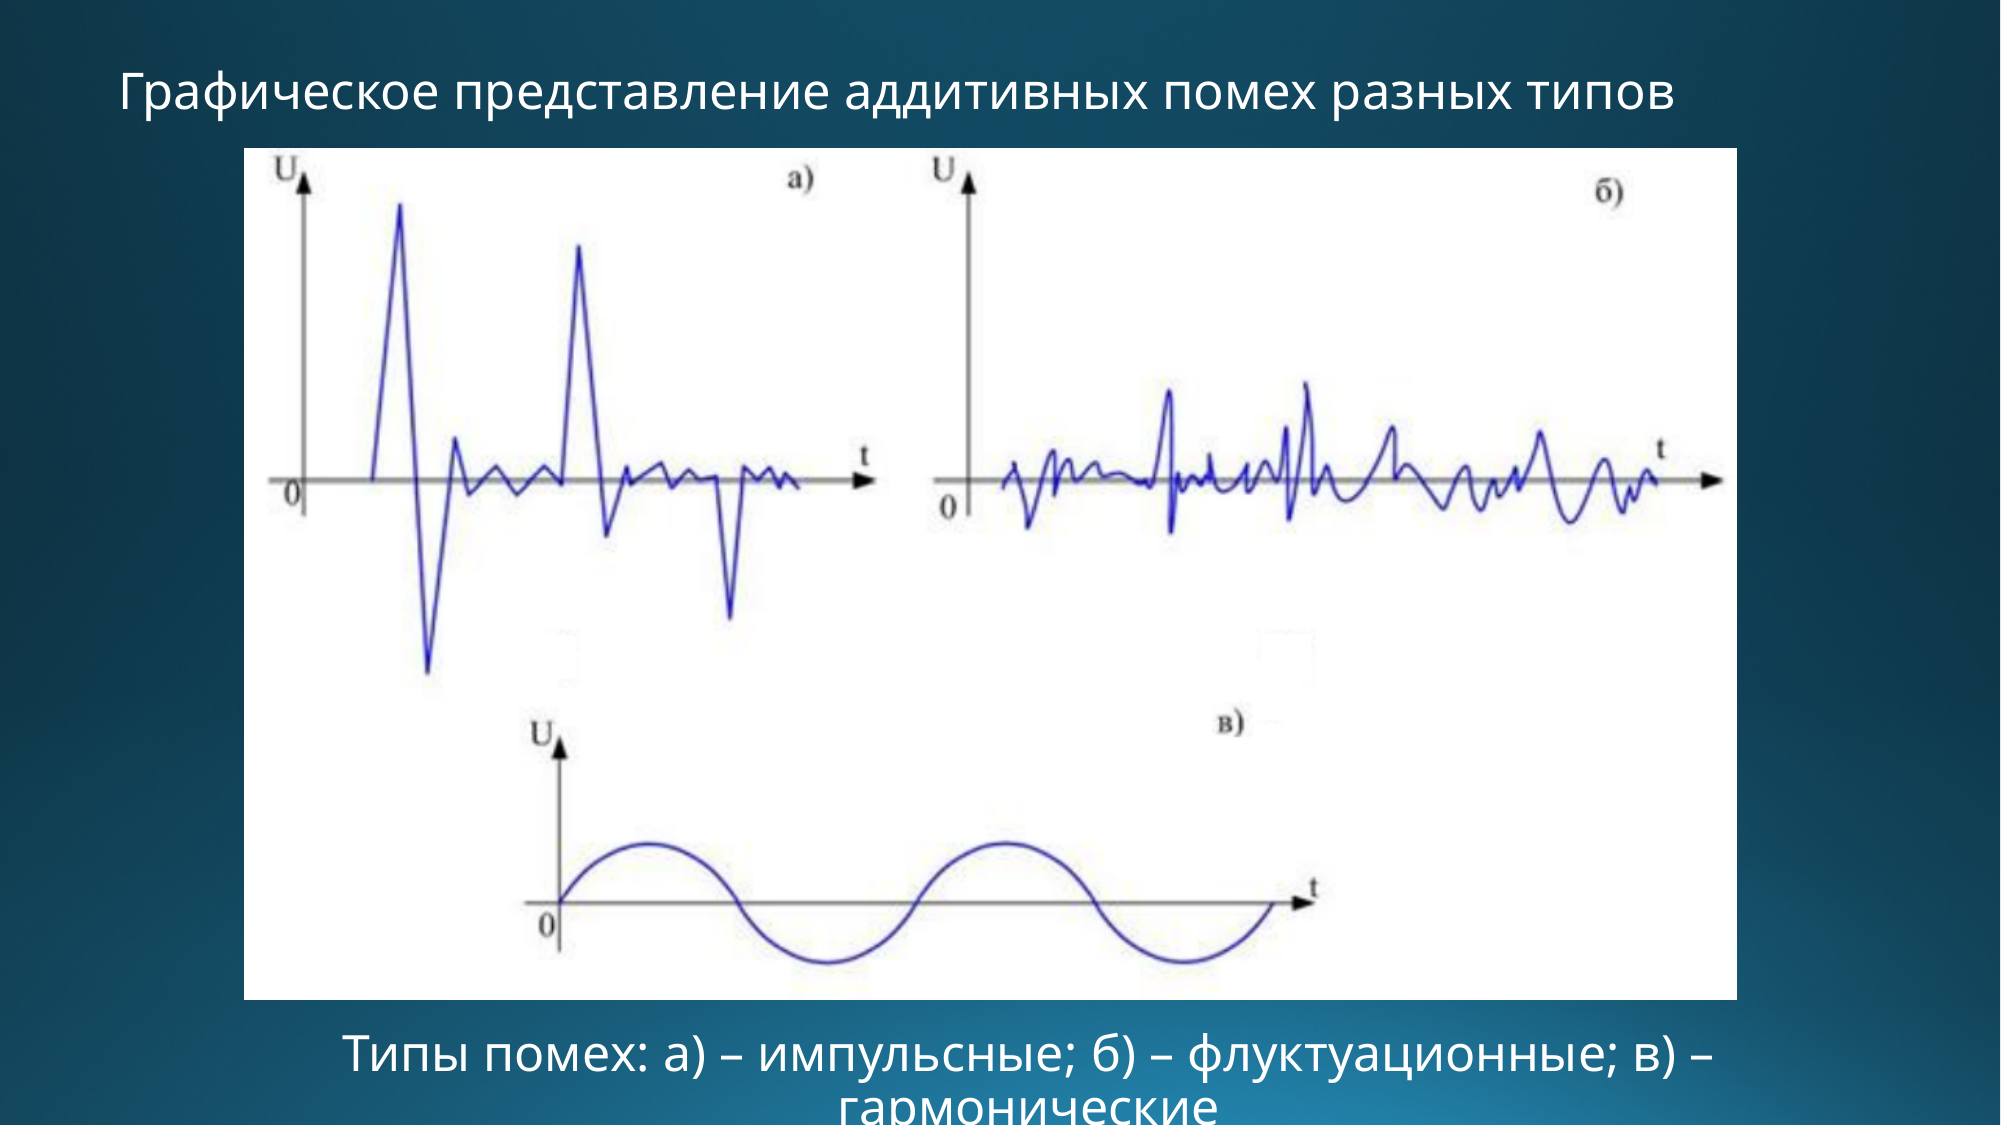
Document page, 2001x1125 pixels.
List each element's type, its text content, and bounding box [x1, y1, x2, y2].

title Графическое представление аддитивных помех разных типов [103, 28, 1955, 128]
picture [0, 0, 2001, 1125]
list Типы помех: а) – импульсные; б) – флуктуационные; в) – гармонические [216, 1020, 1842, 1096]
